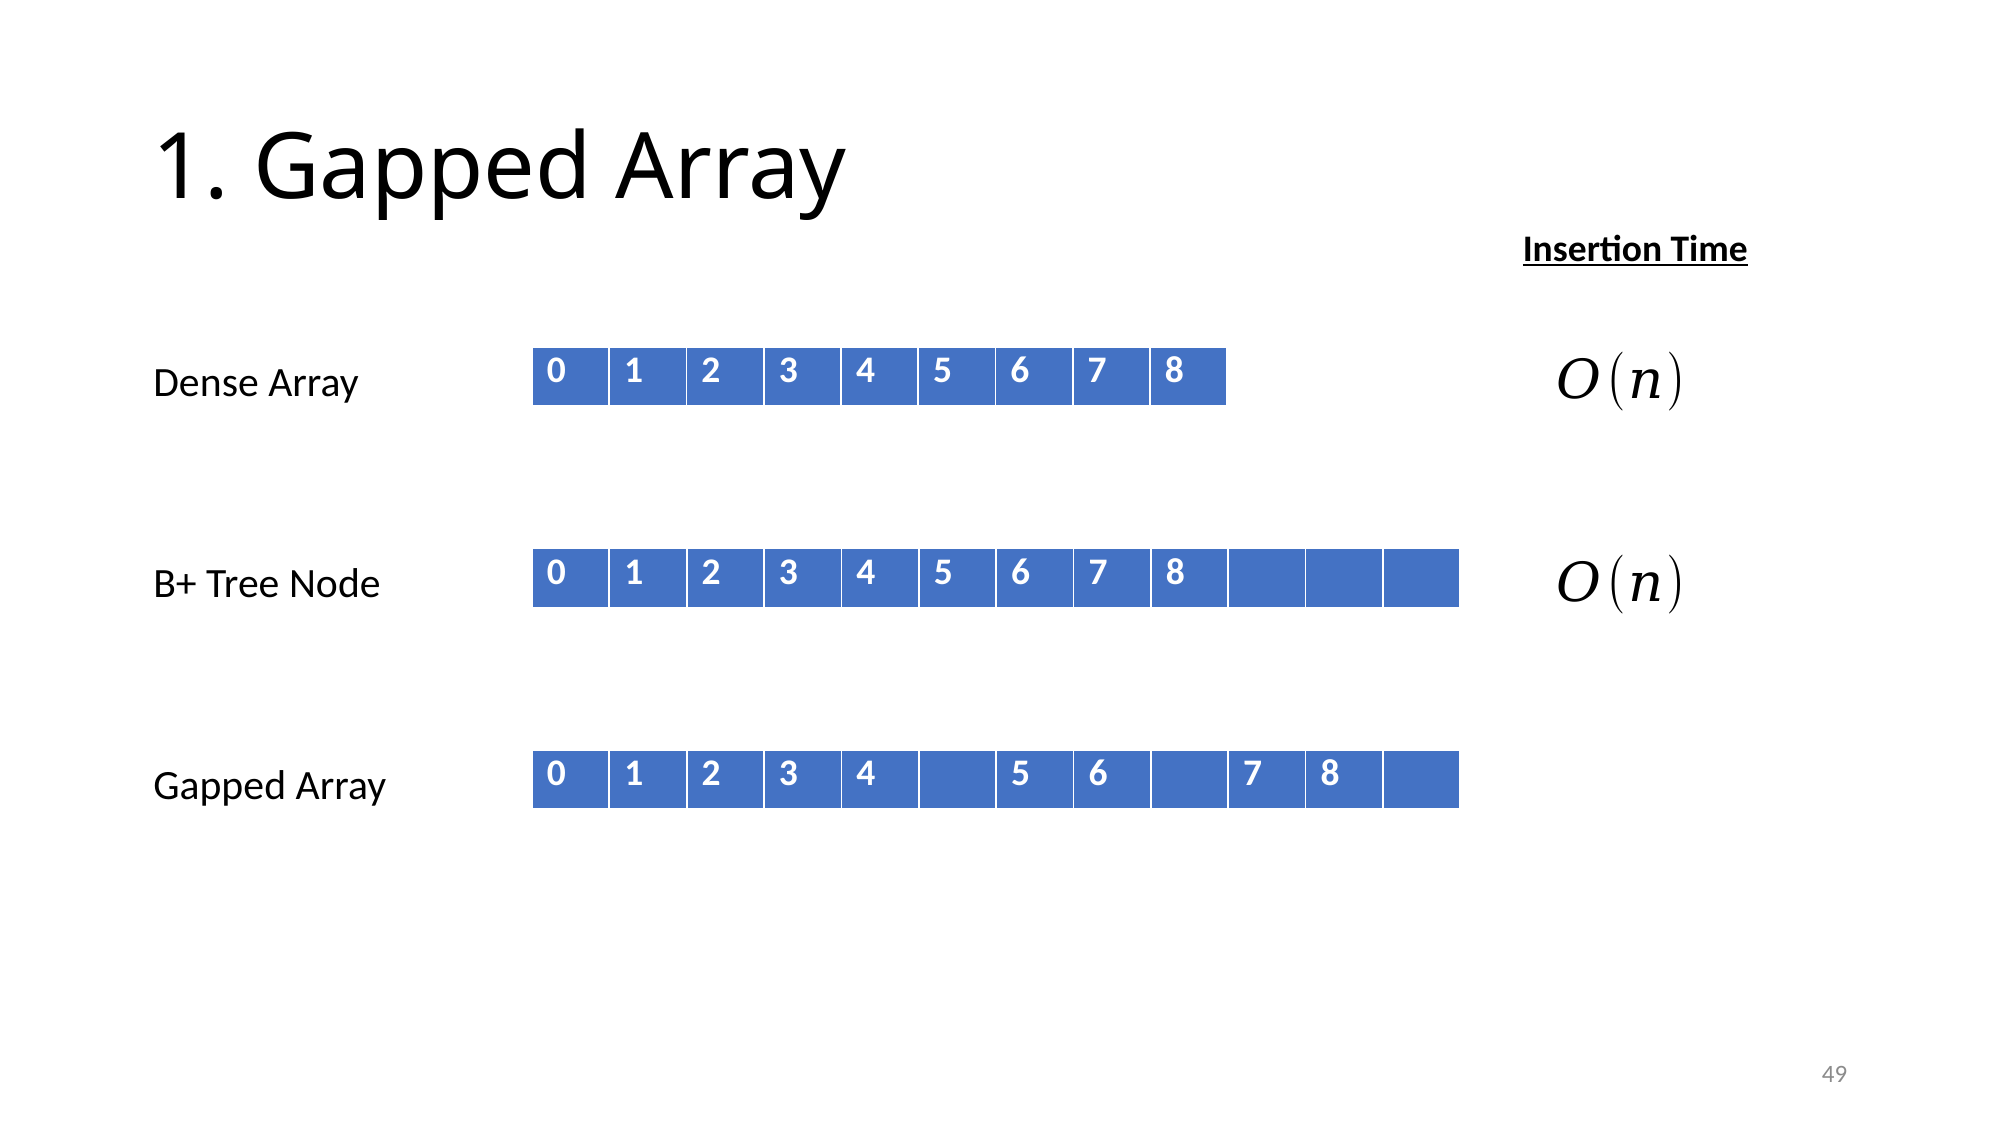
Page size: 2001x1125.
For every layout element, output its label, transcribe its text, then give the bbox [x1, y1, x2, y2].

table_header [1306, 549, 1382, 607]
table_header 7 [1229, 751, 1305, 808]
text_box Insertion Time [1508, 216, 1764, 277]
table_header [1152, 751, 1227, 808]
table_header 1 [610, 348, 686, 405]
table_header 3 [765, 549, 841, 607]
table_header 5 [920, 549, 995, 607]
table_header 6 [1074, 751, 1150, 808]
table_header 4 [842, 348, 917, 405]
table_header 7 [1074, 348, 1149, 405]
table_header 2 [688, 751, 763, 808]
table_header 3 [765, 348, 840, 405]
table_header 3 [765, 751, 841, 808]
table_header 5 [997, 751, 1073, 808]
table_header 1 [610, 549, 686, 607]
table_header 6 [997, 549, 1073, 607]
title 1. Gapped Array [137, 59, 1863, 278]
table_header 0 [533, 751, 608, 808]
text_box B+ Tree Node [138, 548, 396, 614]
table_header [920, 751, 995, 808]
table_header [1384, 751, 1459, 808]
table_header 5 [919, 348, 995, 405]
table_header 1 [610, 751, 686, 808]
text_box Dense Array [138, 347, 374, 413]
table_header 6 [996, 348, 1072, 405]
table_header 7 [1074, 549, 1150, 607]
text_box Gapped Array [138, 750, 402, 815]
slide_number 49 [1412, 1042, 1863, 1103]
table_header 2 [688, 549, 763, 607]
table_header 8 [1151, 348, 1226, 405]
table_header [1384, 549, 1459, 607]
table_header 8 [1306, 751, 1382, 808]
table_header 0 [533, 549, 608, 607]
table_header [1229, 549, 1305, 607]
table_header 4 [842, 549, 918, 607]
table_header 2 [687, 348, 763, 405]
table_header 0 [533, 348, 608, 405]
table_header 4 [842, 751, 918, 808]
table_header 8 [1152, 549, 1227, 607]
